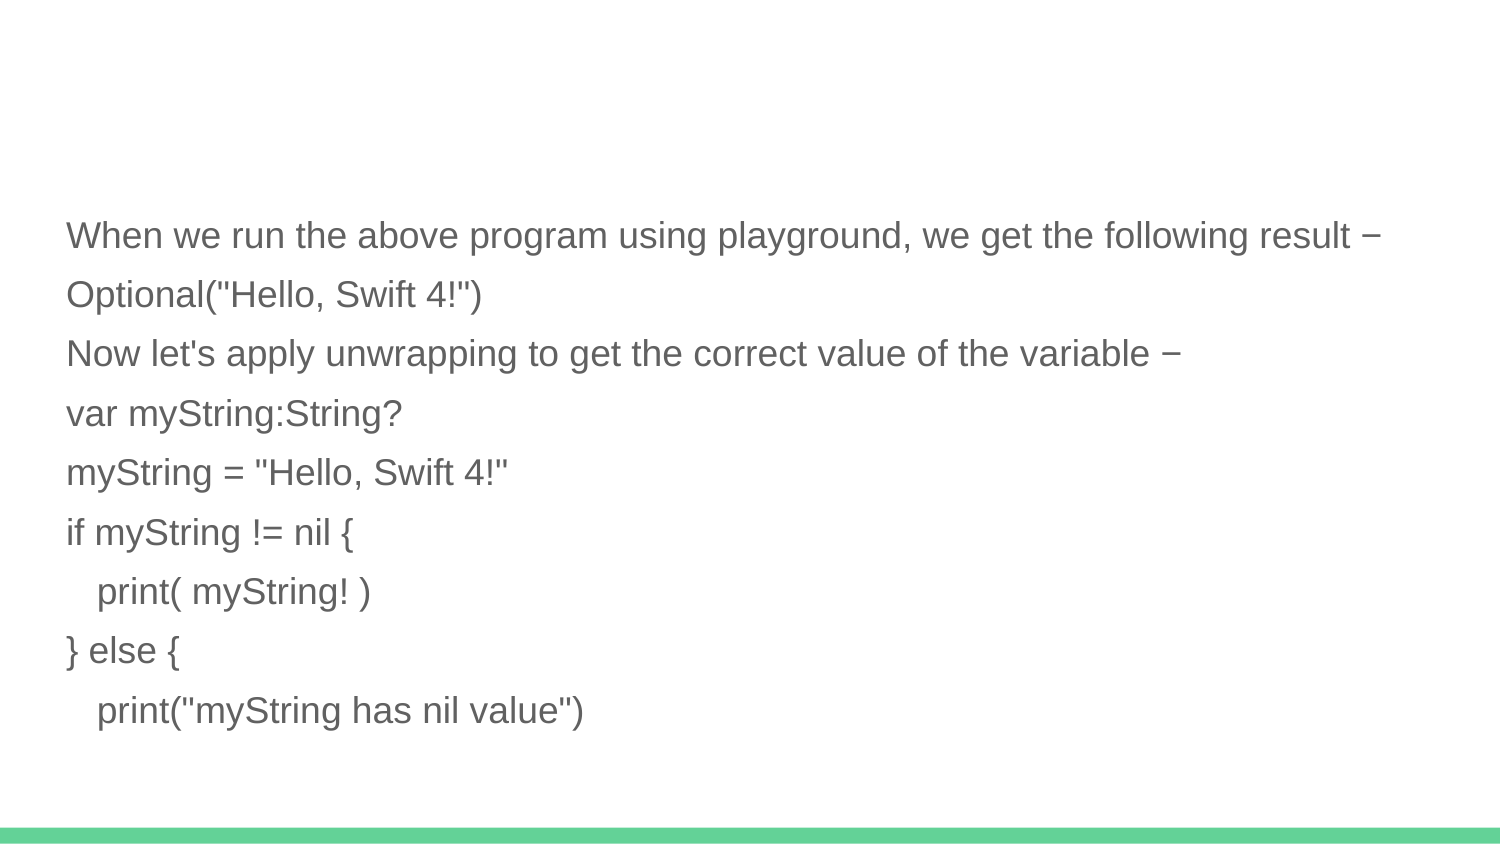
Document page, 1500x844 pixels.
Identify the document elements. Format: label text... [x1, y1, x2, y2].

list When we run the above program using playground, we get the following result − Optional("Hello, Swift 4!") Now let's apply unwrapping to get the correct value of the variable − var myString:String? myString = "Hello, Swift 4!" if myString != nil { print( myString! ) } else { print("myString has nil value") [51, 189, 1449, 750]
